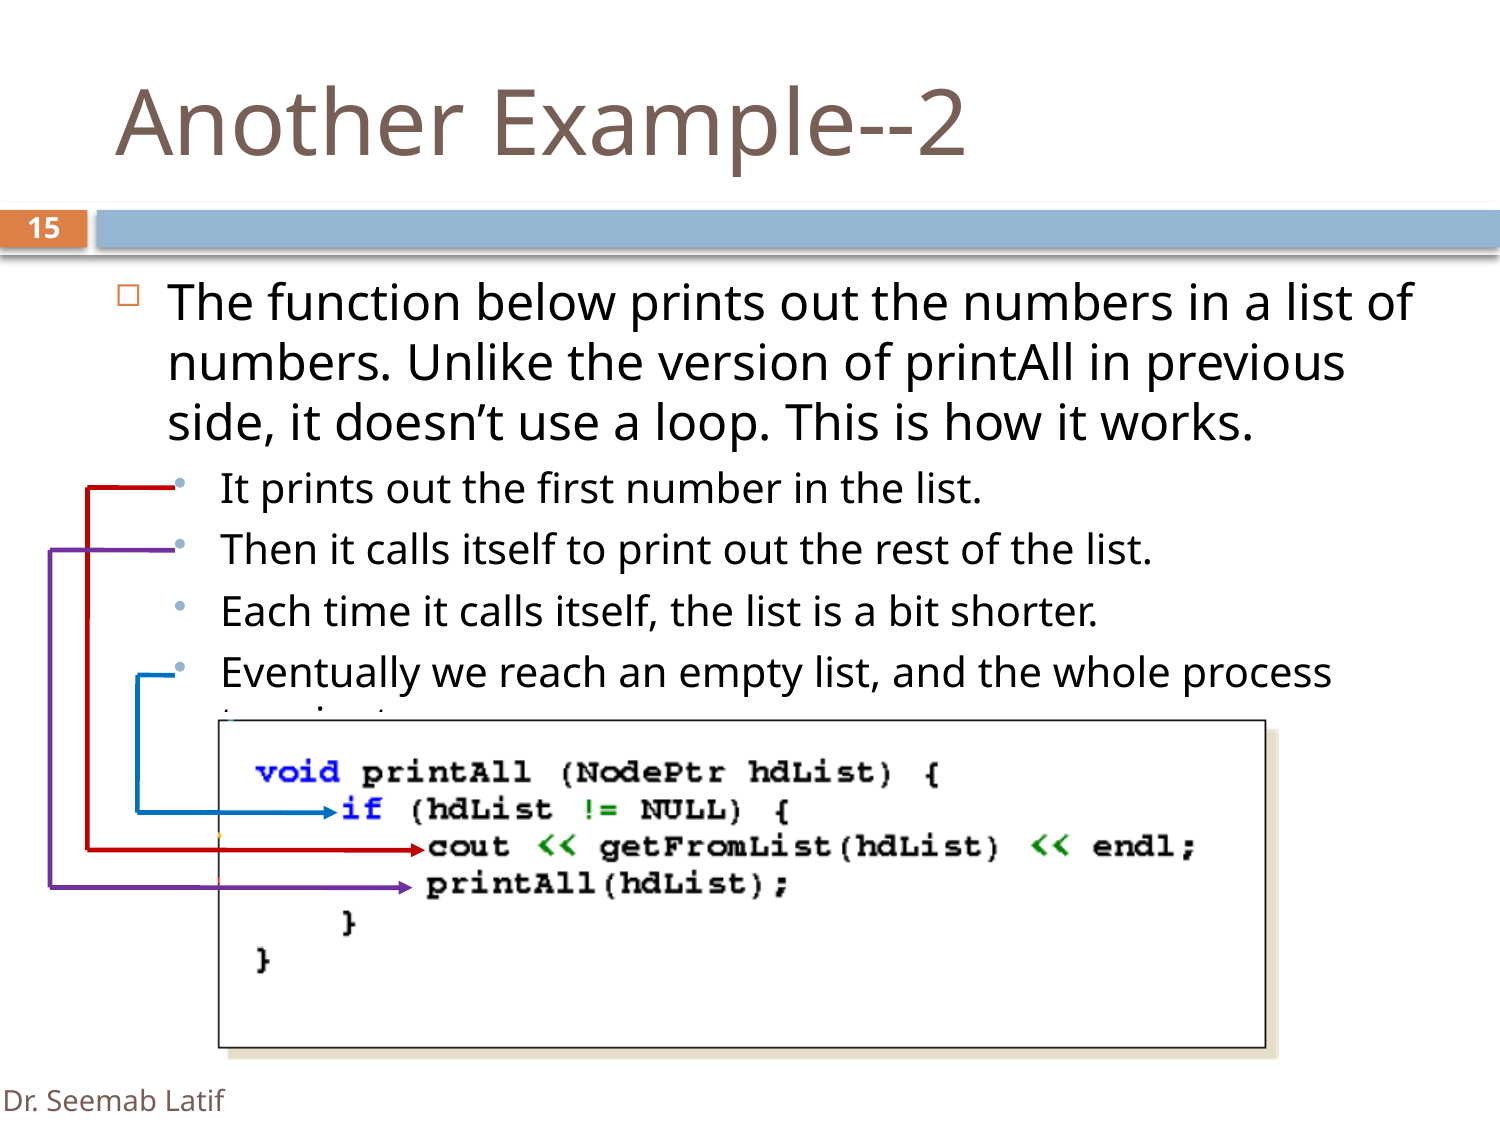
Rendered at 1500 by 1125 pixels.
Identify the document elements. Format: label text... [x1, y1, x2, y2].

title Another Example--2 [100, 37, 1438, 200]
picture [212, 712, 1279, 1066]
list The function below prints out the numbers in a list of numbers. Unlike the version of printAll in previous side, it doesn’t use a loop. This is how it works. It prints out the first number in the list. Then it calls itself to print out the rest of the list. Each time it calls itself, the list is a bit shorter. Eventually we reach an empty list, and the whole process terminates. [100, 262, 1438, 1000]
slide_number 15 [0, 208, 88, 249]
